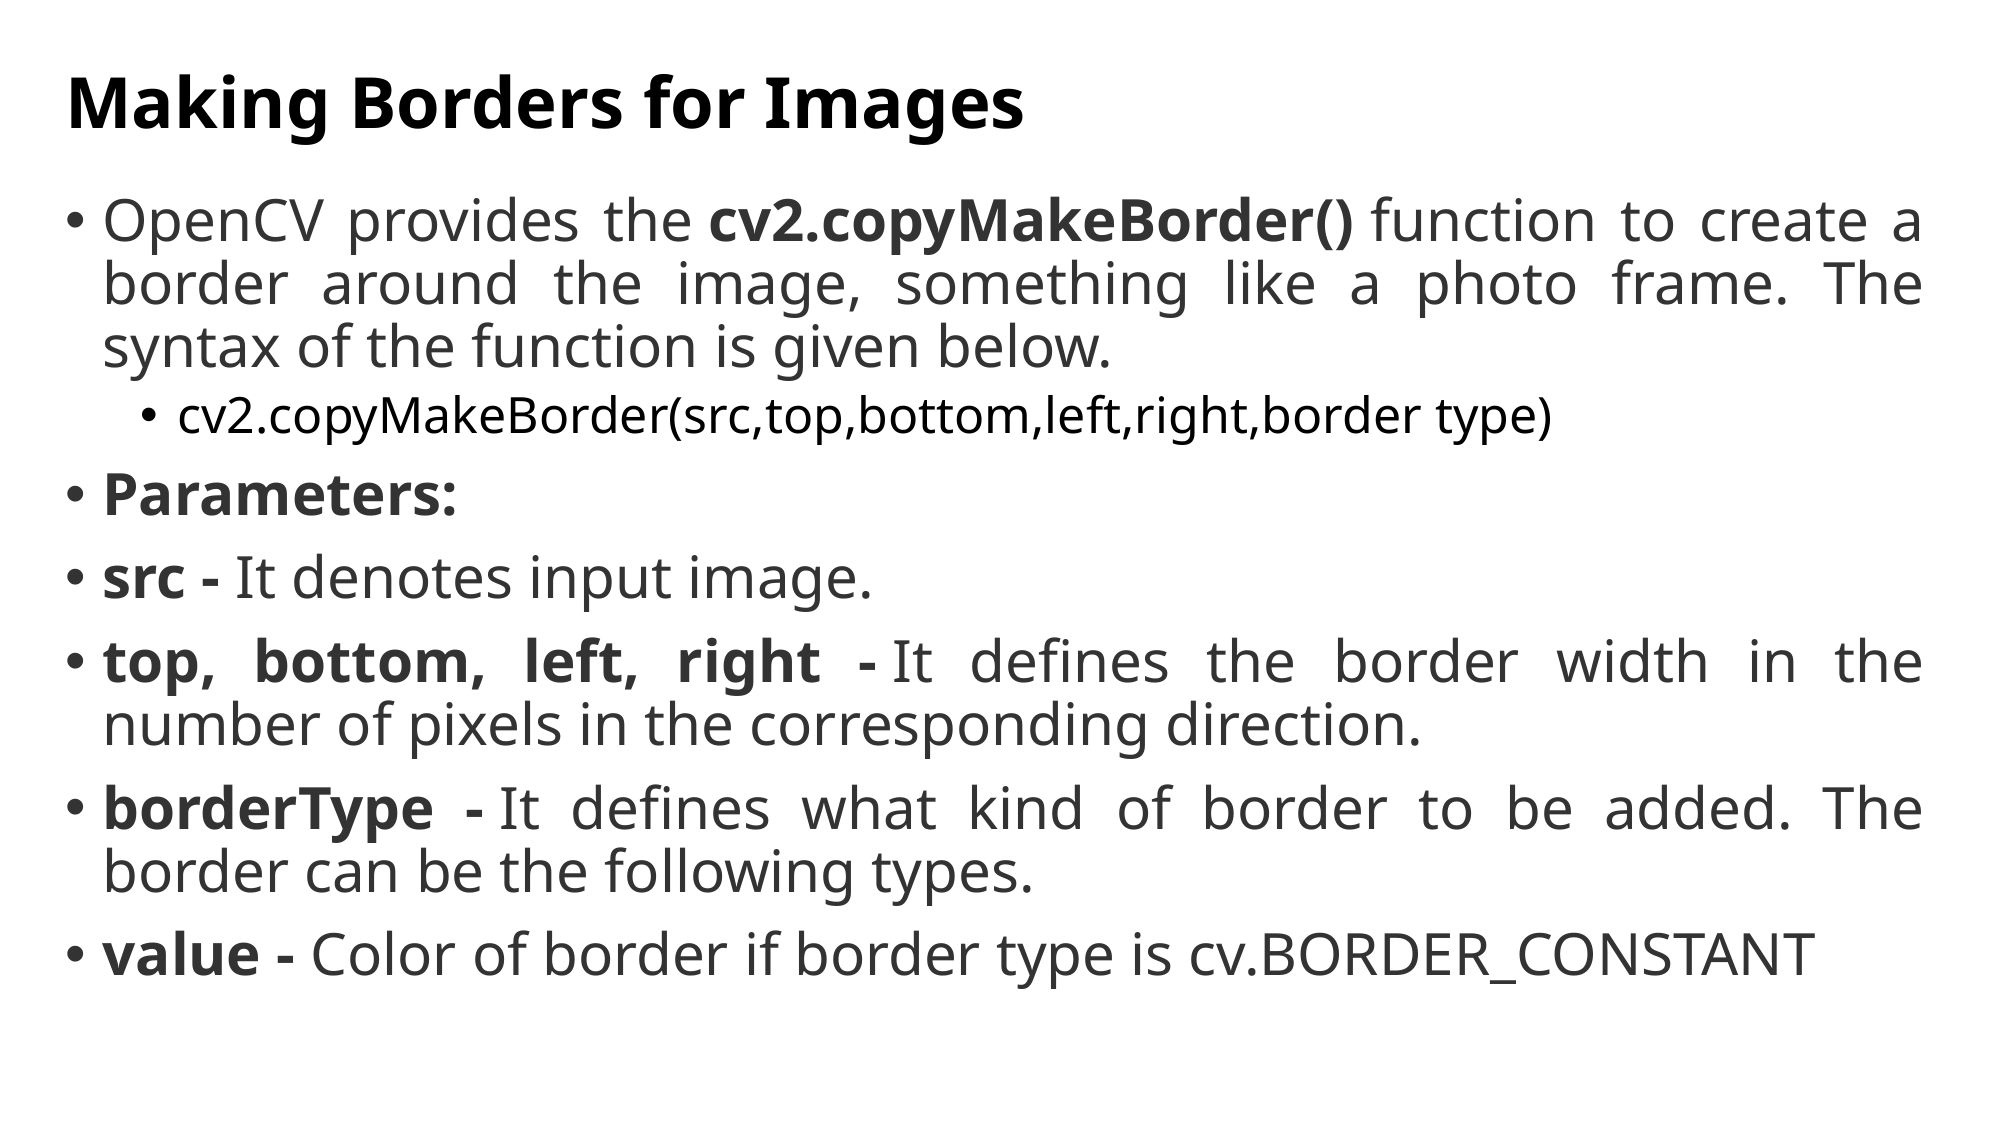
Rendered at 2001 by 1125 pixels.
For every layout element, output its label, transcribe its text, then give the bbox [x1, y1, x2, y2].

title Making Borders for Images [50, 59, 1940, 152]
list OpenCV provides the cv2.copyMakeBorder() function to create a border around the image, something like a photo frame. The syntax of the function is given below. cv2.copyMakeBorder(src,top,bottom,left,right,border type) Parameters: src - It denotes input image. top, bottom, left, right - It defines the border width in the number of pixels in the corresponding direction. borderType - It defines what kind of border to be added. The border can be the following types. value - Color of border if border type is cv.BORDER_CONSTANT [50, 183, 1940, 1084]
